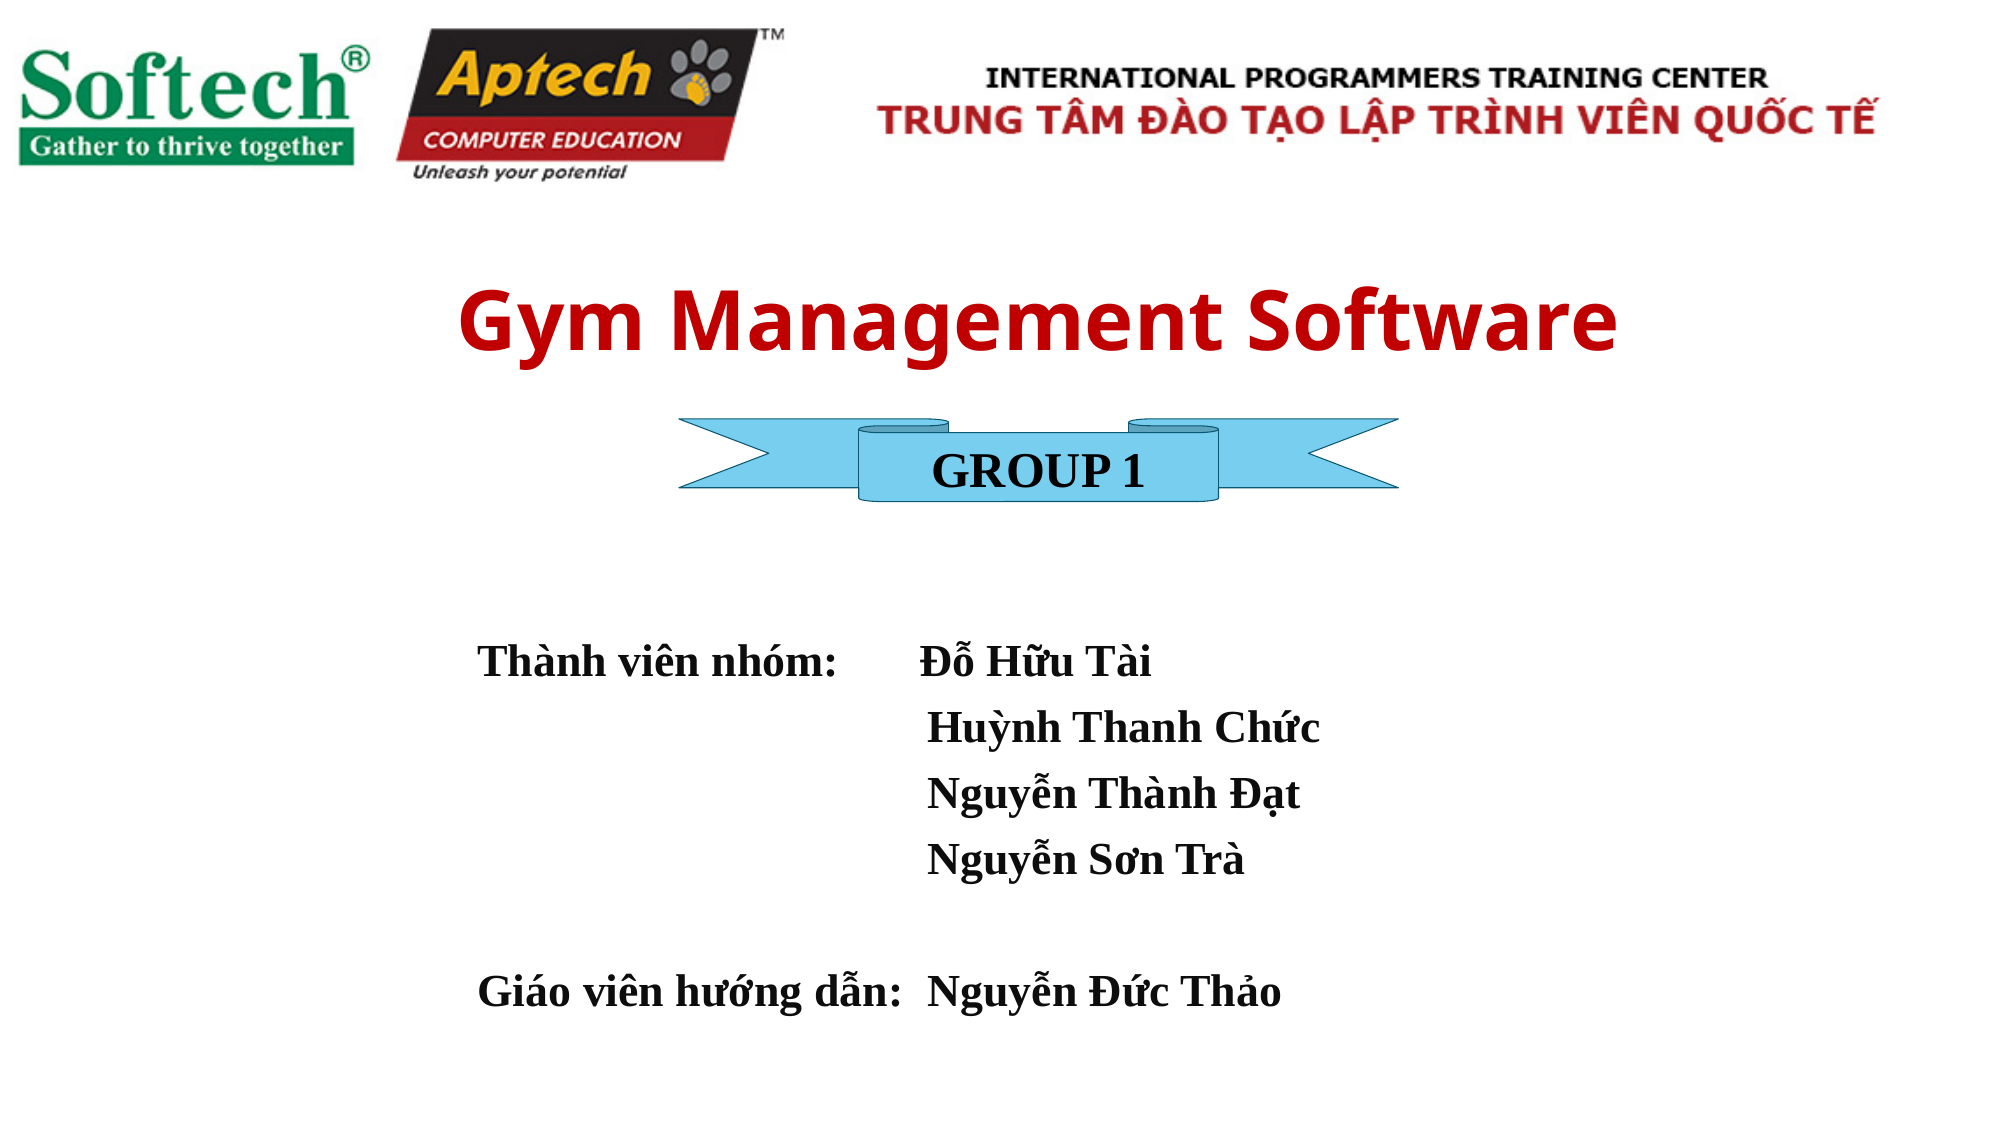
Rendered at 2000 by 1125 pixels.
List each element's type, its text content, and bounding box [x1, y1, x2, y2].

picture [0, 0, 2000, 211]
text_box GROUP 1 [678, 418, 1399, 503]
subtitle Thành viên nhóm: Đỗ Hữu Tài Huỳnh Thanh Chức Nguyễn Thành Đạt Nguyễn Sơn Trà Giáo viên hướng dẫn: Nguyễn Đức Thảo [462, 612, 1614, 888]
text_box Gym Management Software [272, 285, 1806, 376]
